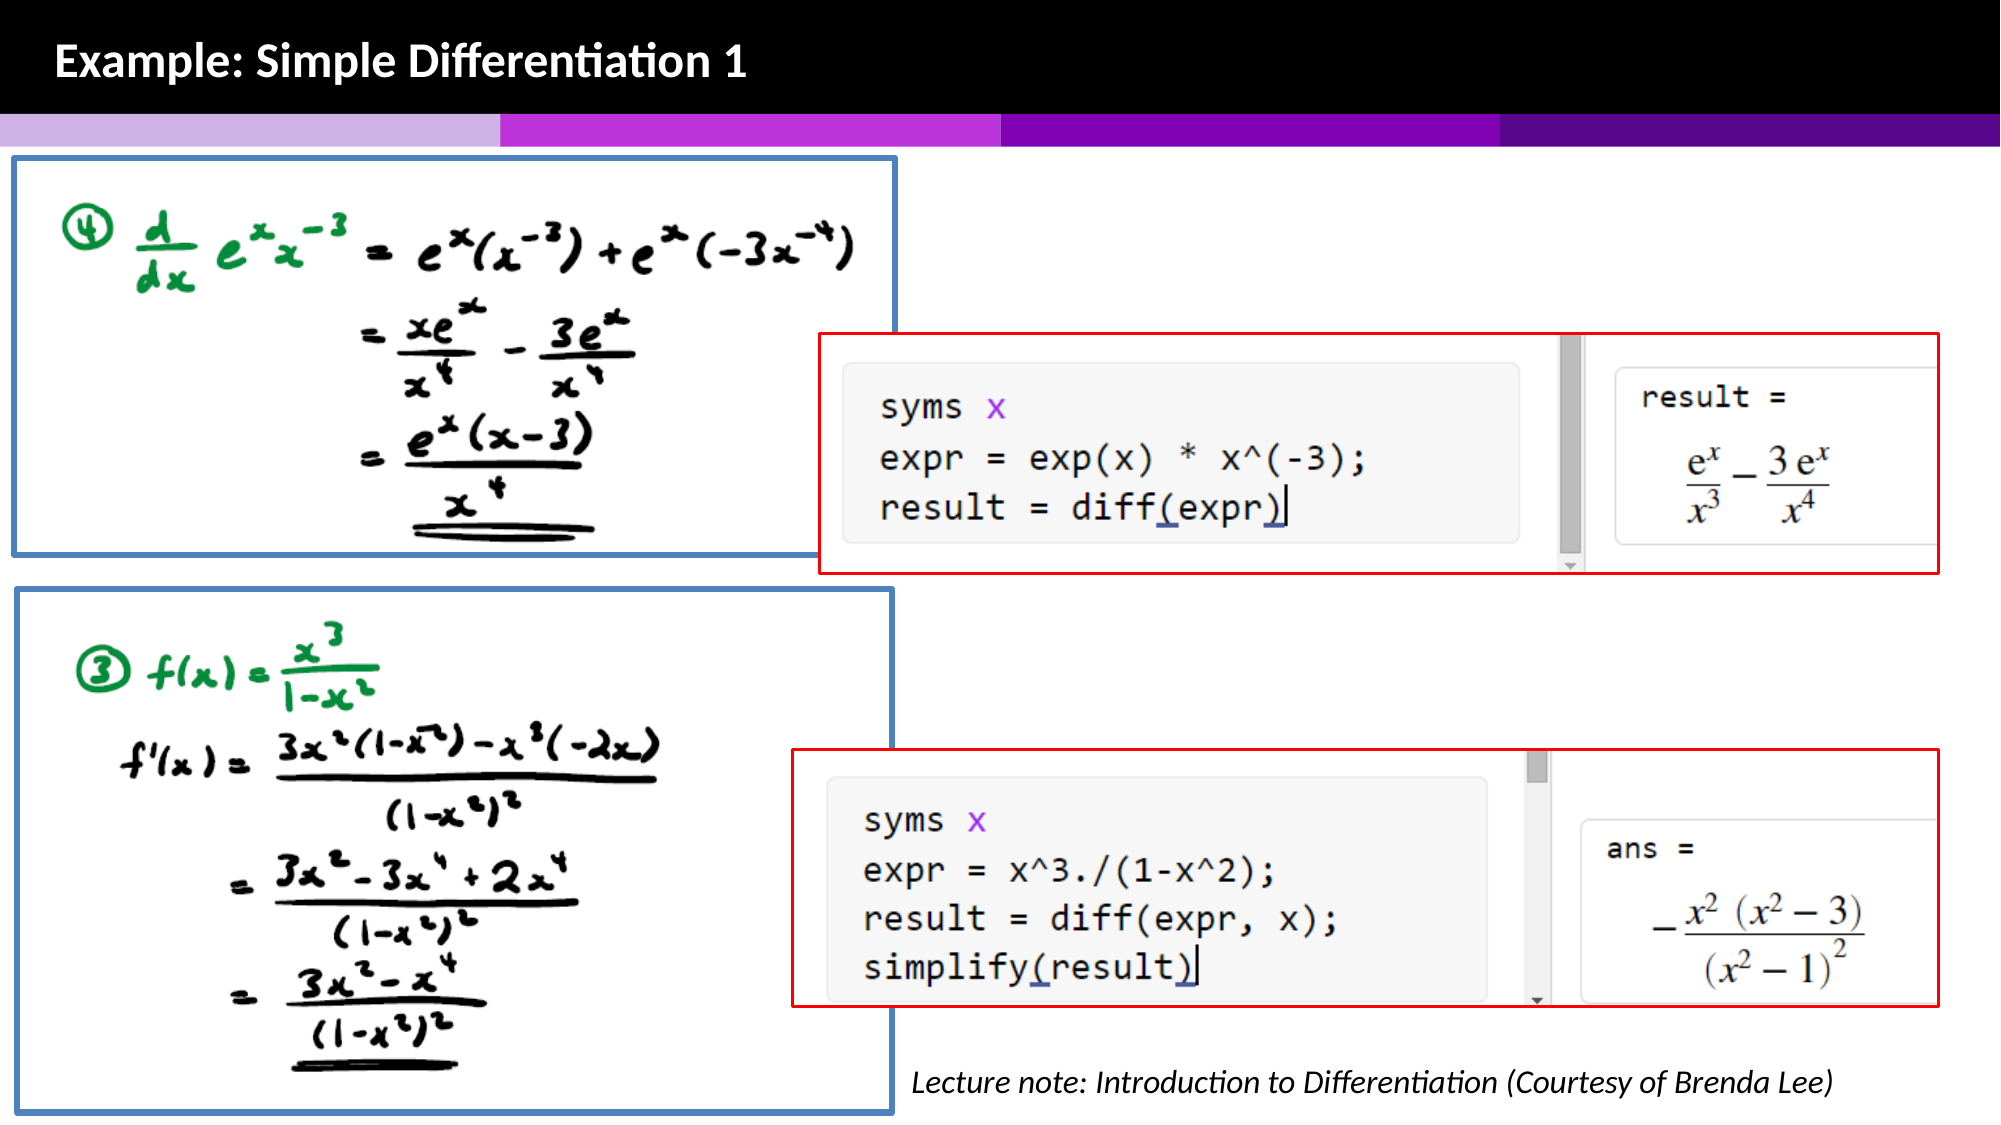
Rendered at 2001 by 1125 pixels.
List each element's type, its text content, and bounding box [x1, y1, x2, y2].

text_box Lecture note: Introduction to Differentiation (Courtesy of Brenda Lee) [896, 1053, 1964, 1108]
picture [794, 750, 1937, 1005]
picture [39, 592, 709, 1109]
picture [16, 161, 1937, 573]
list Example: Simple Differentiation 1 [39, 1, 1964, 114]
text_box [15, 587, 894, 1115]
